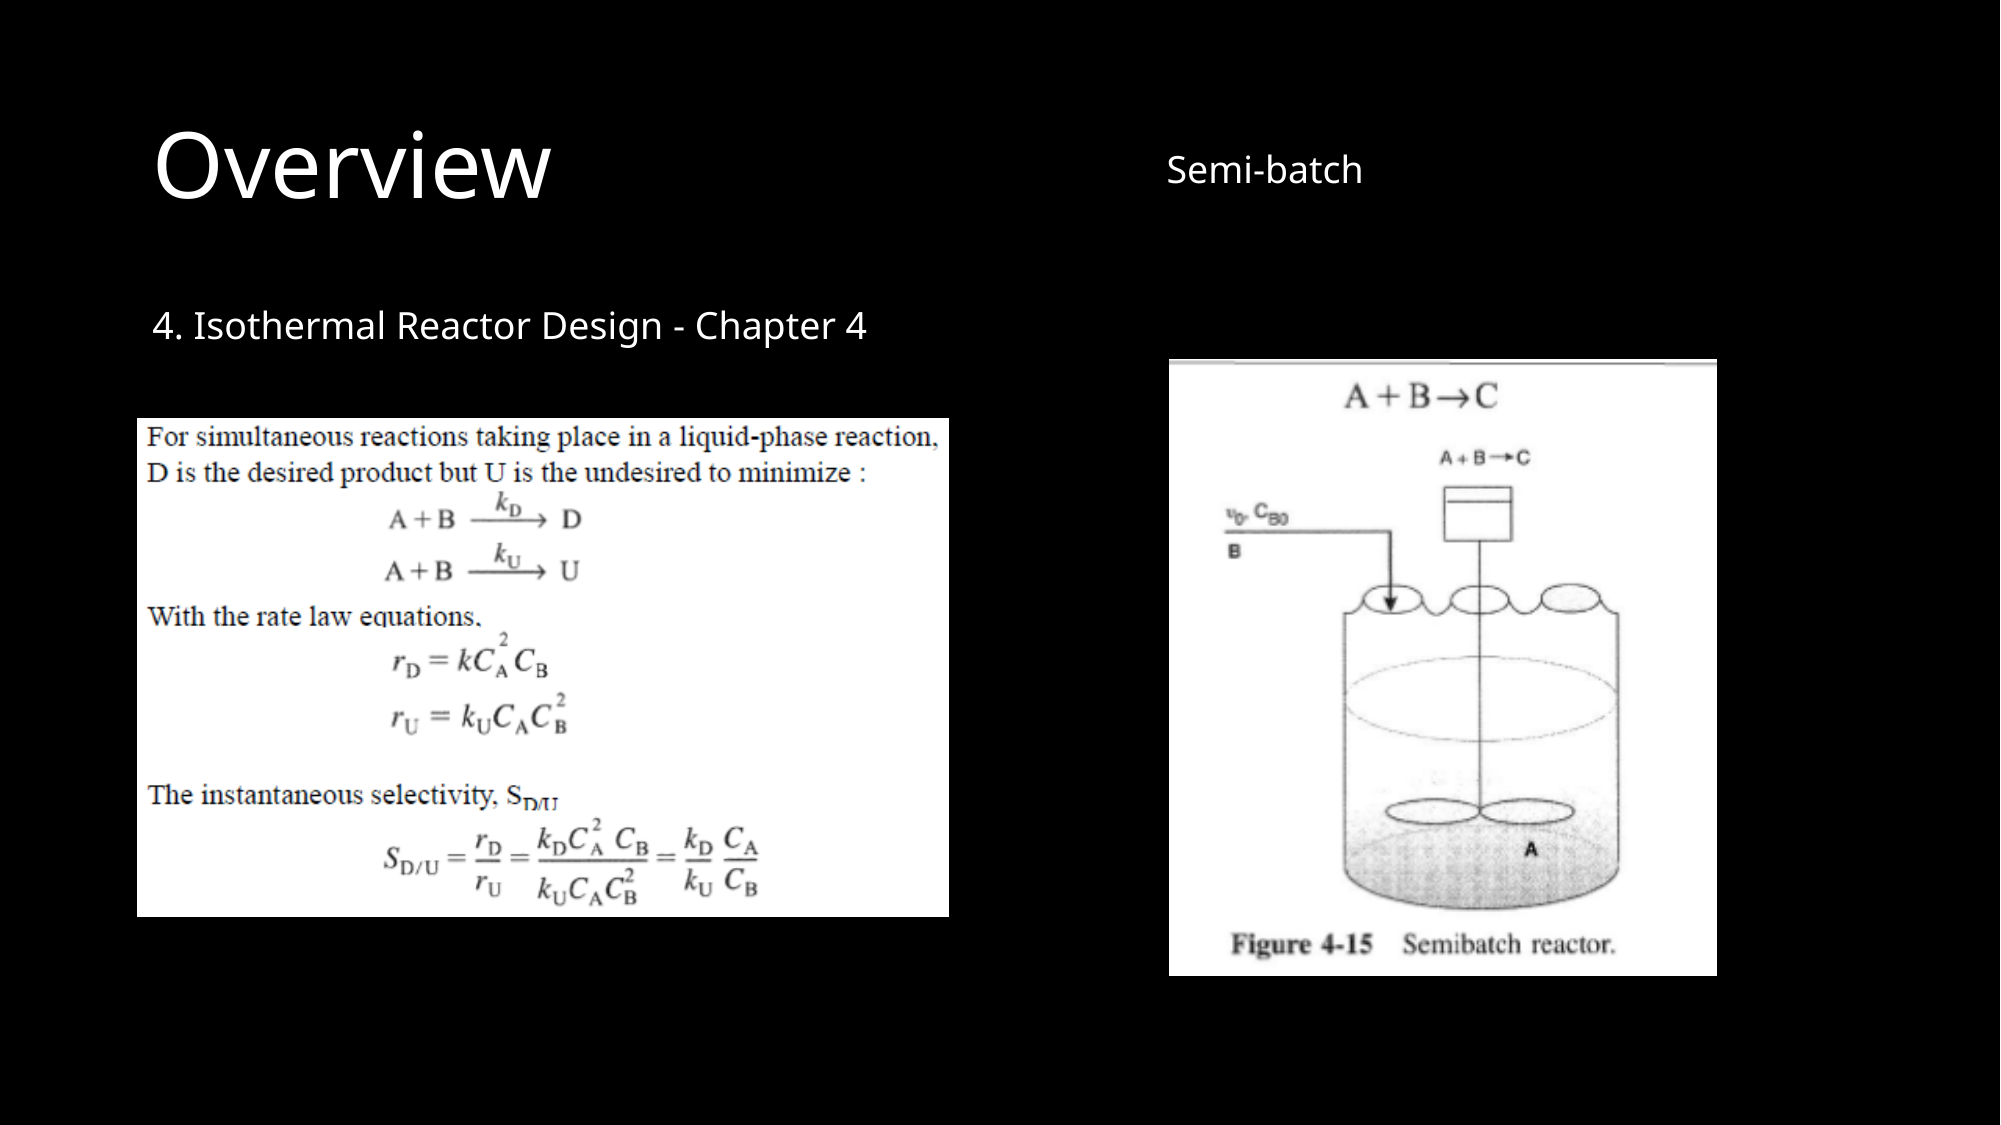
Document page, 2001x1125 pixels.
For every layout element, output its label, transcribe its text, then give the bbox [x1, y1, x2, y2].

title Overview [137, 59, 1863, 278]
text_box Semi-batch [1151, 138, 1379, 198]
list 4. Isothermal Reactor Design - Chapter 4 [137, 299, 1863, 1014]
picture [1169, 359, 1717, 976]
picture [137, 418, 949, 917]
